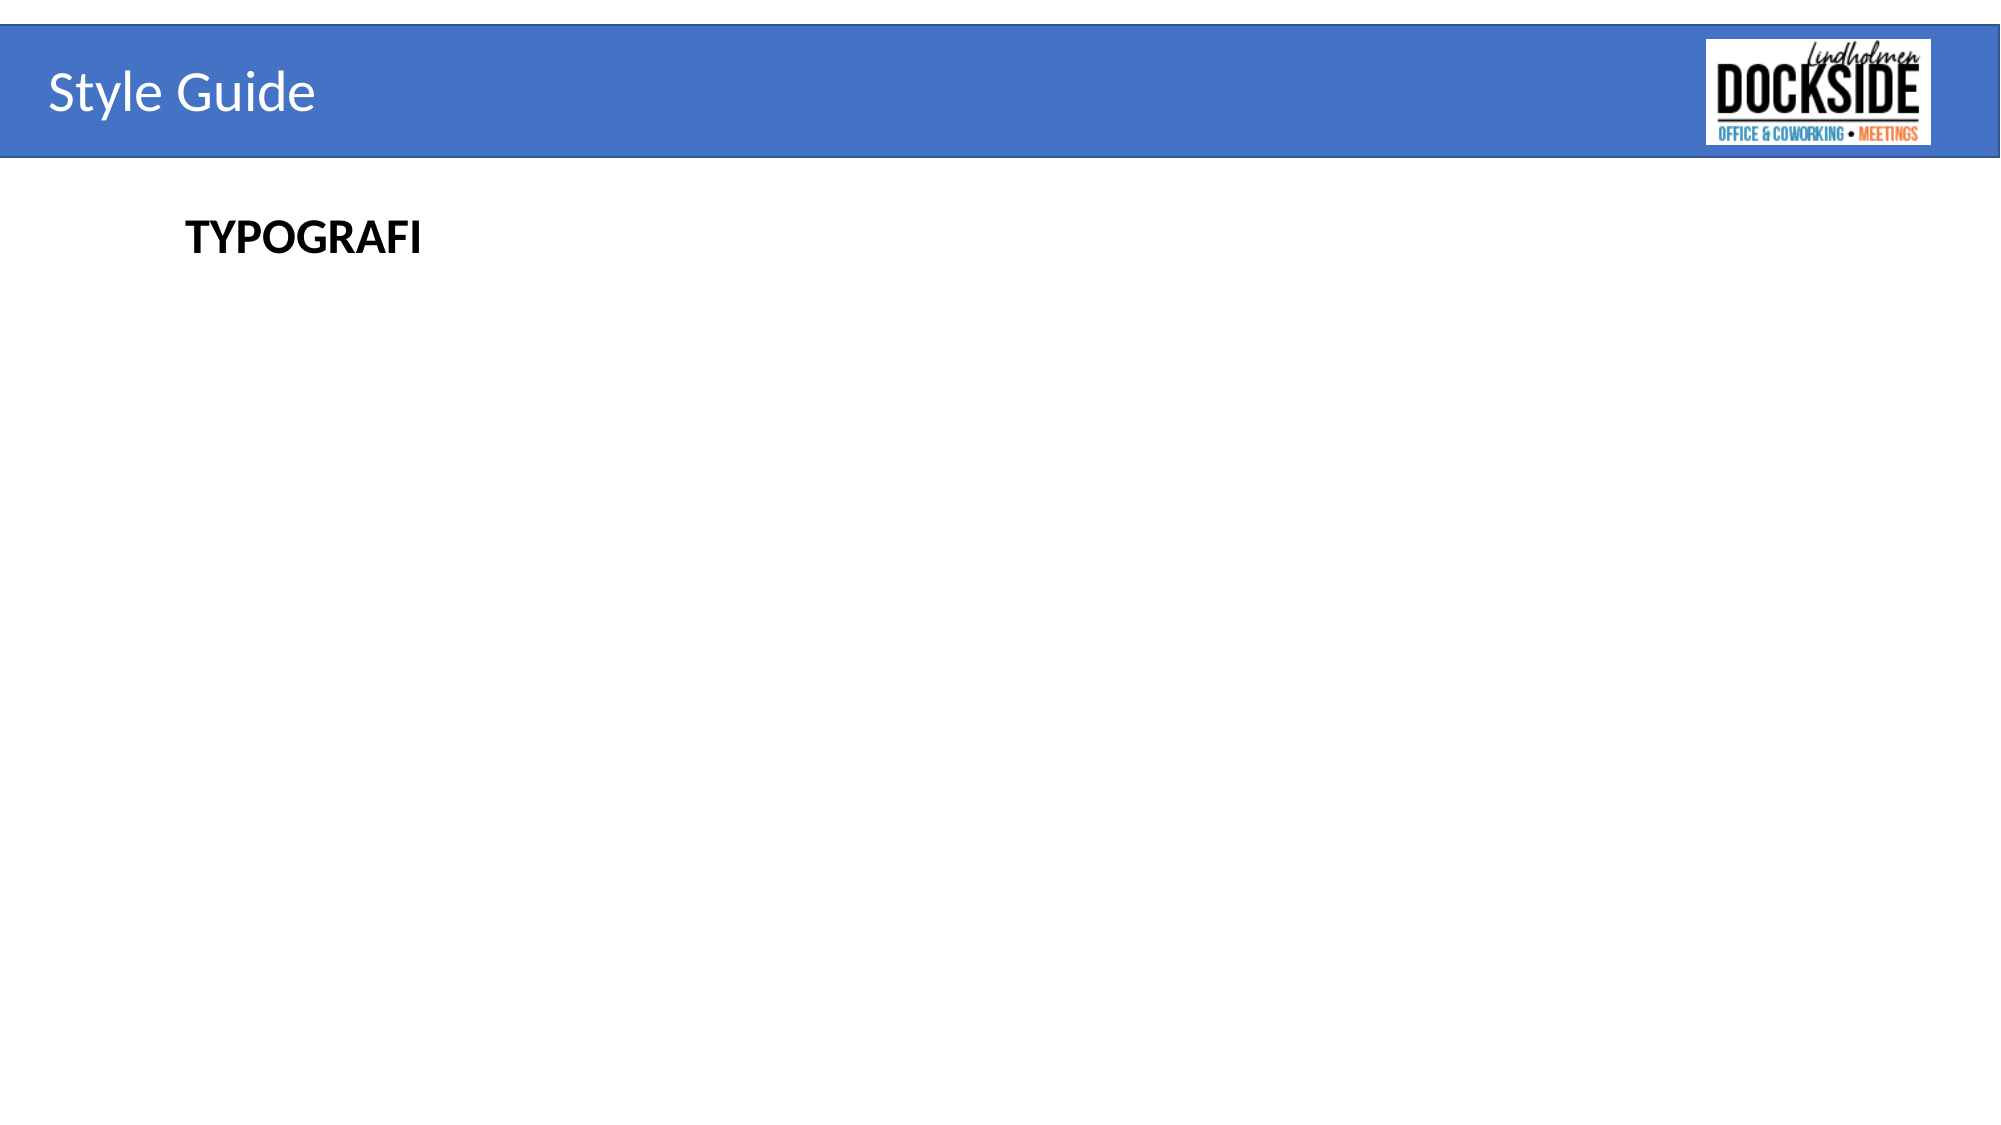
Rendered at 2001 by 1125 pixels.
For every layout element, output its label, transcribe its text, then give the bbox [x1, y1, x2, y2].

text_box [0, 24, 2000, 158]
text_box Style Guide [34, 46, 1331, 131]
picture [1706, 39, 1931, 146]
text_box TYPOGRAFI [170, 195, 438, 271]
